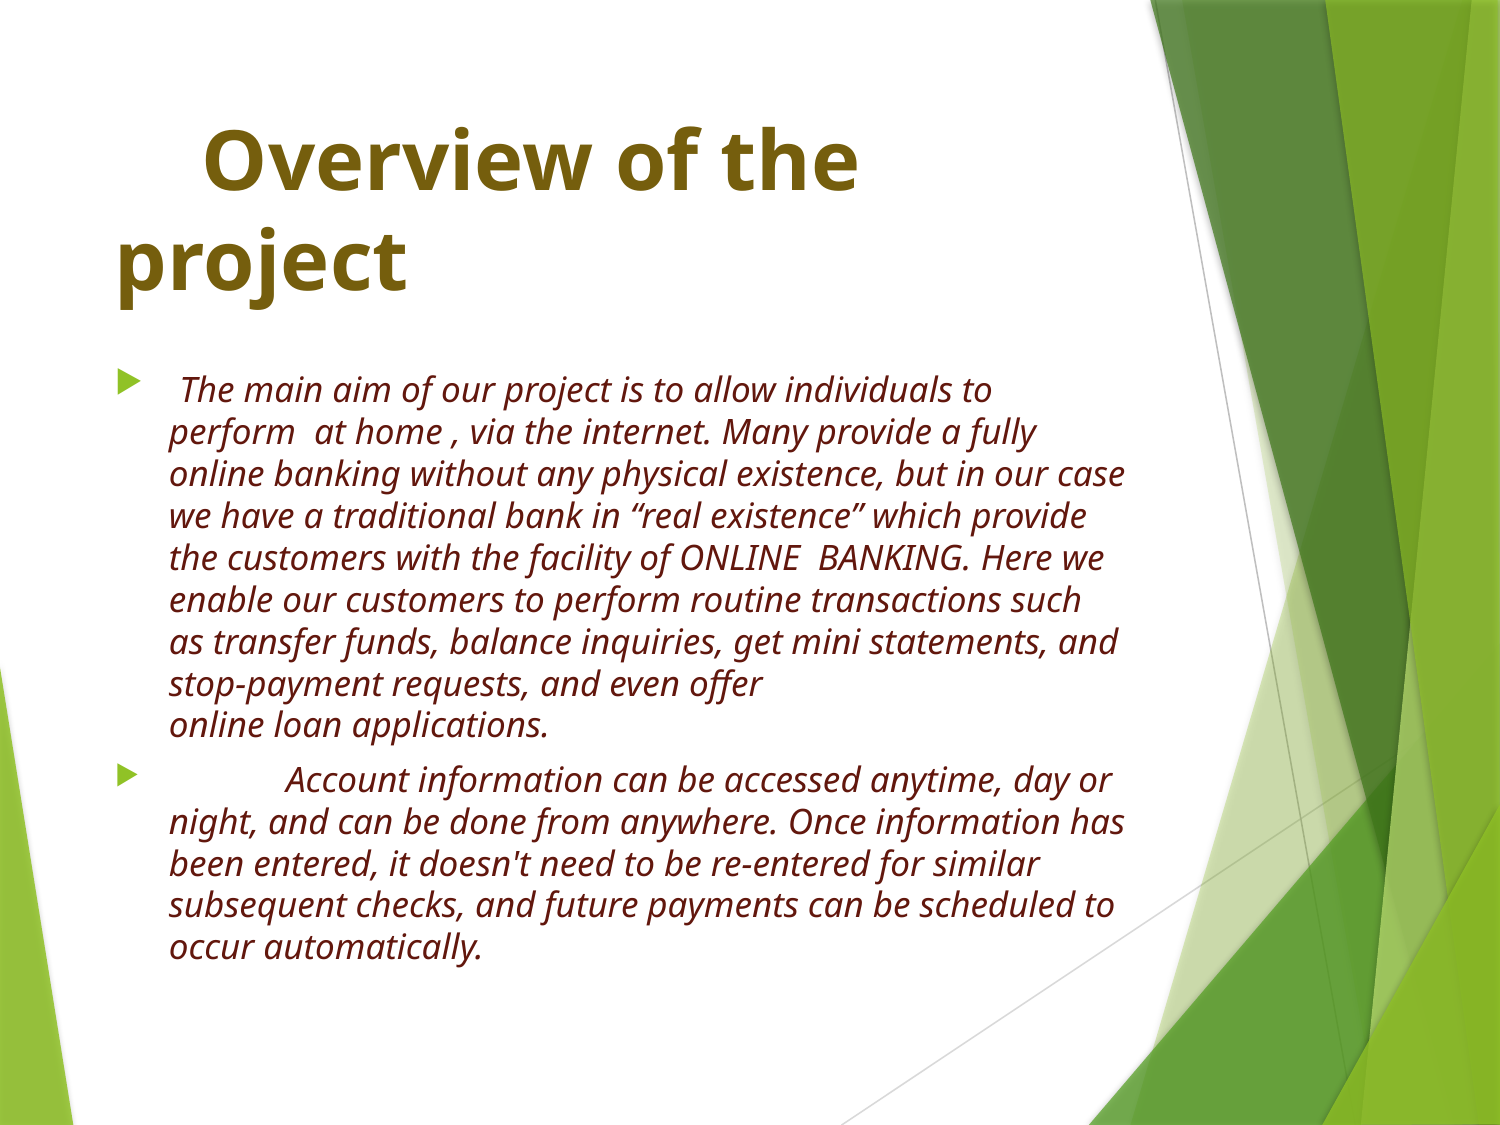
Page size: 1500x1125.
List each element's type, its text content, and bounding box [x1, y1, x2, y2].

list The main aim of our project is to allow individuals to perform at home , via the internet. Many provide a fully online banking without any physical existence, but in our case we have a traditional bank in “real existence” which provide the customers with the facility of ONLINE BANKING. Here we enable our customers to perform routine transactions such as transfer funds, balance inquiries, get mini statements, and stop-payment requests, and even offer online loan applications. Account information can be accessed anytime, day or night, and can be done from anywhere. Once information has been entered, it doesn't need to be re-entered for similar subsequent checks, and future payments can be scheduled to occur automatically. [99, 354, 1142, 992]
title Overview of the project [99, 99, 1142, 317]
